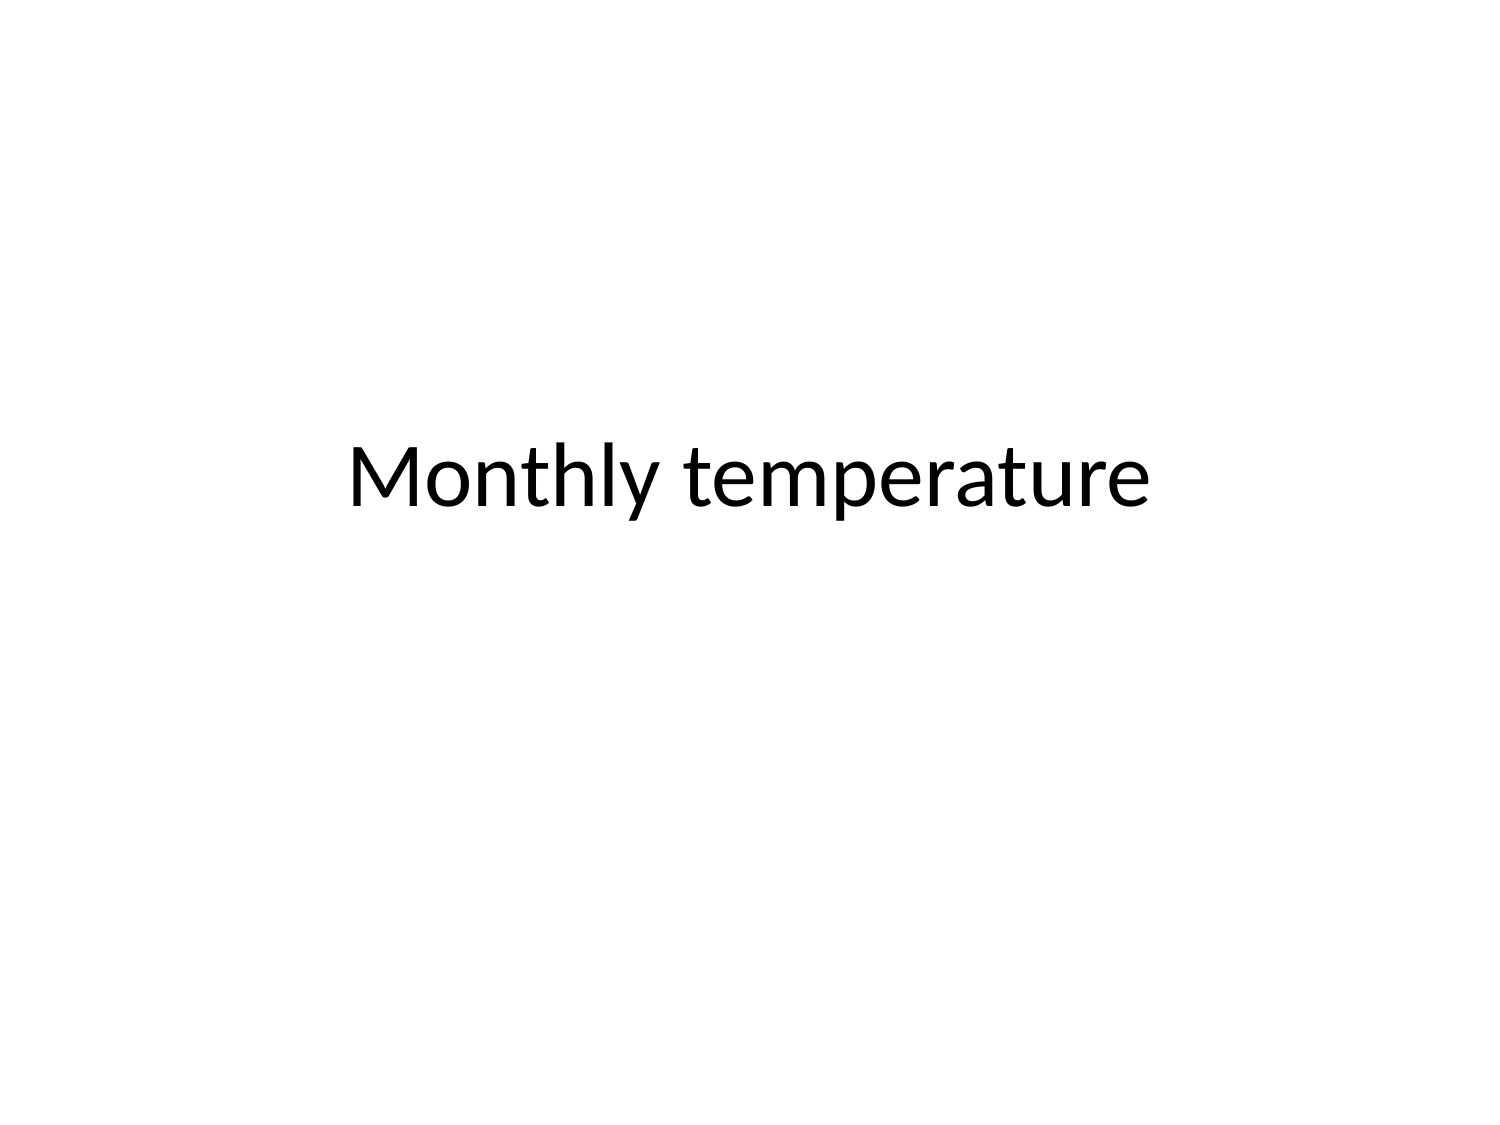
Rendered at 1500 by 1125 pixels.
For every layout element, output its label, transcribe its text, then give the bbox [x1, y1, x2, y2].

title Monthly temperature [112, 349, 1388, 591]
